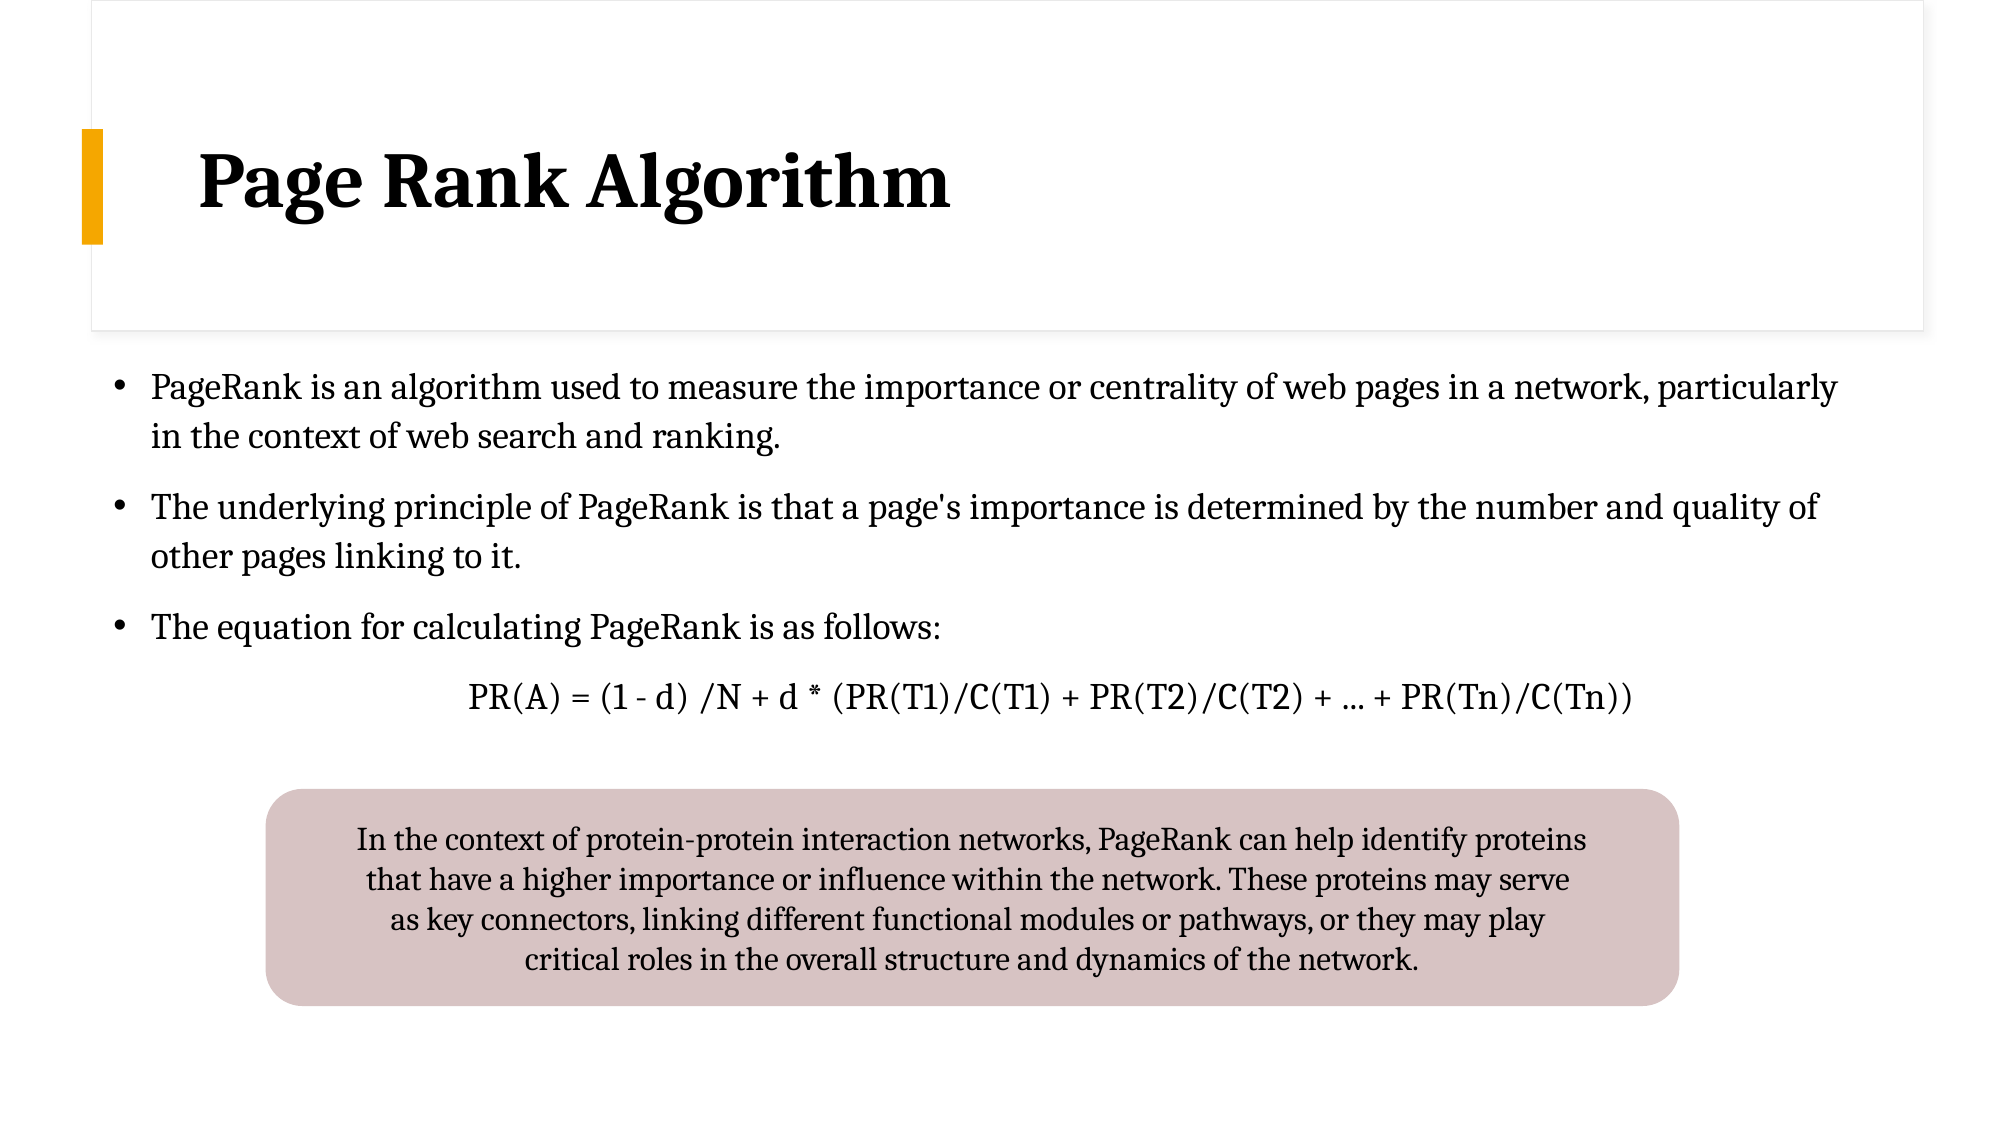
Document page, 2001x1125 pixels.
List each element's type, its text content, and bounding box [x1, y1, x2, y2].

title Page Rank Algorithm [183, 90, 1047, 274]
list PageRank is an algorithm used to measure the importance or centrality of web pages in a network, particularly in the context of web search and ranking. The underlying principle of PageRank is that a page's importance is determined by the number and quality of other pages linking to it. The equation for calculating PageRank is as follows: PR(A) = (1 - d) /N + d * (PR(T1)/C(T1) + PR(T2)/C(T2) + ... + PR(Tn)/C(Tn)) [98, 350, 1880, 790]
text_box In the context of protein-protein interaction networks, PageRank can help identify proteins that have a higher importance or influence within the network. These proteins may serve as key connectors, linking different functional modules or pathways, or they may play critical roles in the overall structure and dynamics of the network. [265, 788, 1680, 1007]
